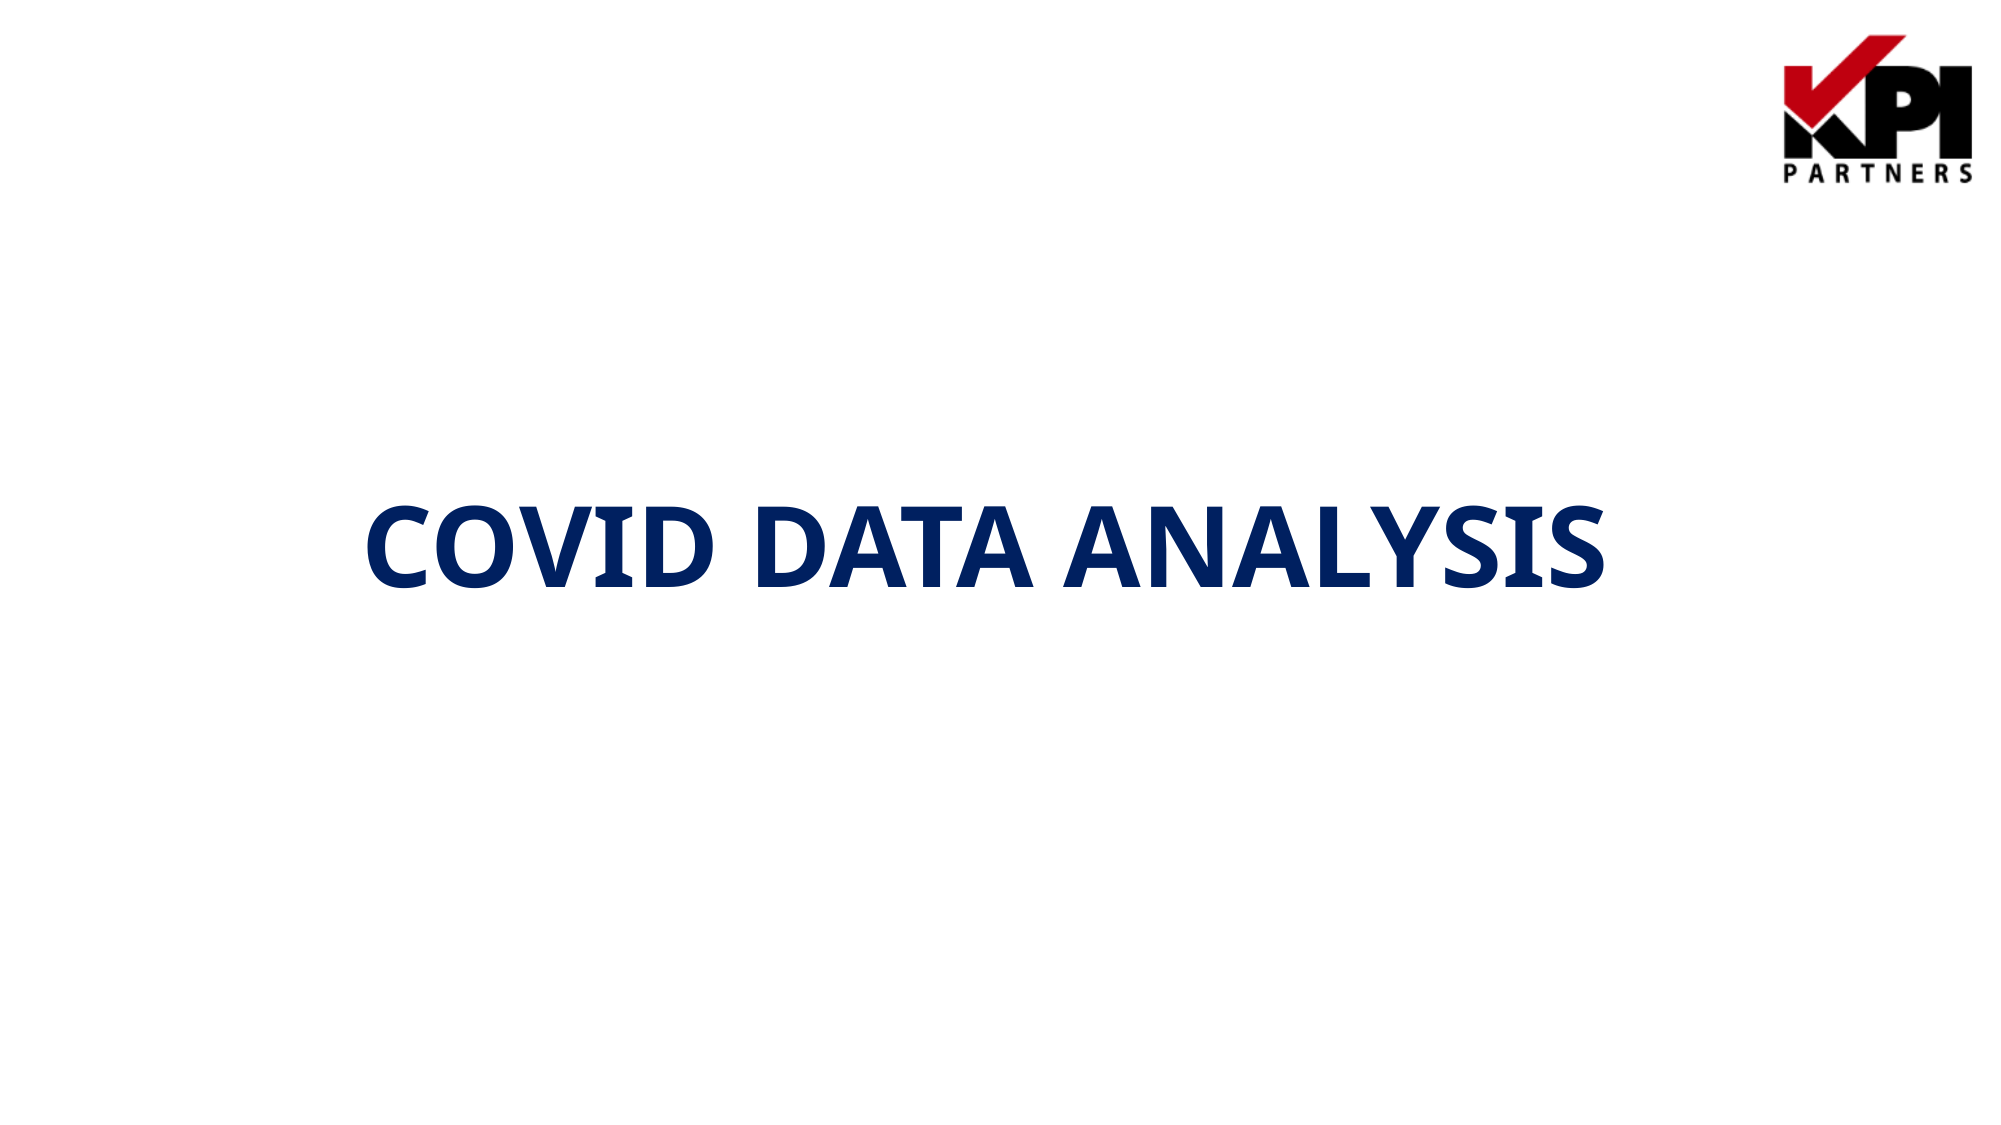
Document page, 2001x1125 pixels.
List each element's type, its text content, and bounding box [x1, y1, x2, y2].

title COVID DATA ANALYSIS [249, 184, 1750, 620]
picture [1770, 22, 1985, 196]
